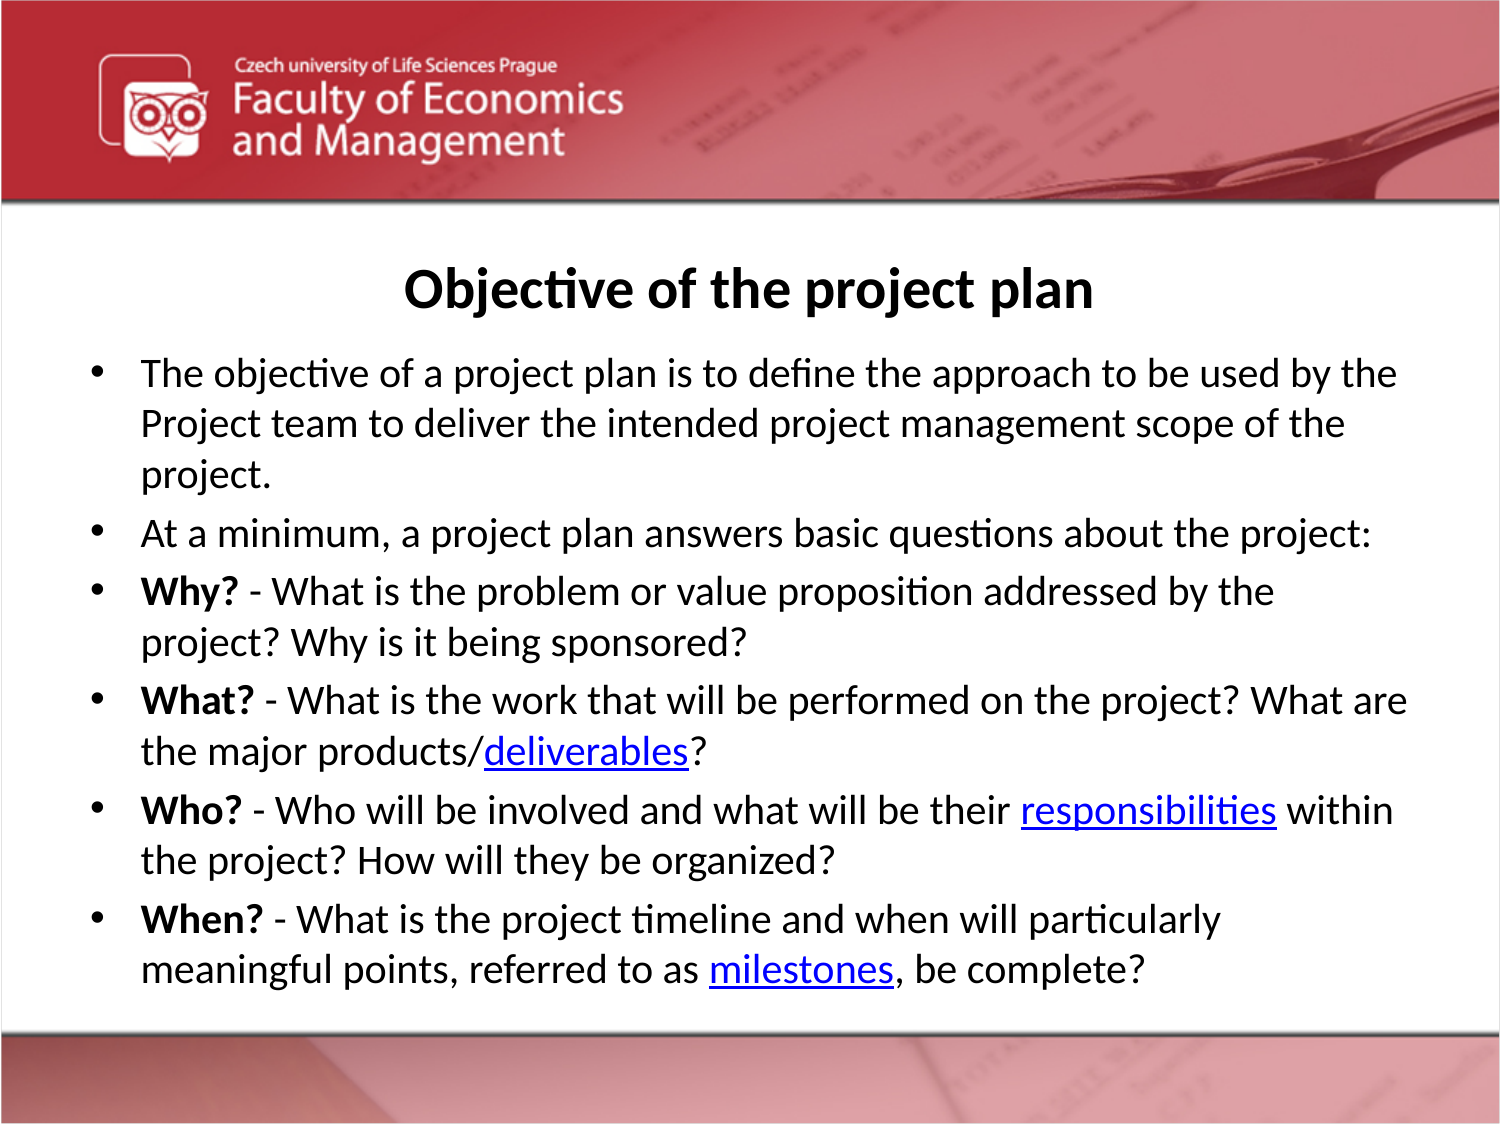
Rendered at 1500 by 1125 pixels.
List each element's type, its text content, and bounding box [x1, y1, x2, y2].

picture [0, 0, 1500, 1125]
title Objective of the project plan [75, 231, 1425, 338]
list The objective of a project plan is to define the approach to be used by the Project team to deliver the intended project management scope of the project. At a minimum, a project plan answers basic questions about the project: Why? - What is the problem or value proposition addressed by the project? Why is it being sponsored? What? - What is the work that will be performed on the project? What are the major products/deliverables? Who? - Who will be involved and what will be their responsibilities within the project? How will they be organized? When? - What is the project timeline and when will particularly meaningful points, referred to as milestones, be complete? [75, 338, 1425, 1012]
